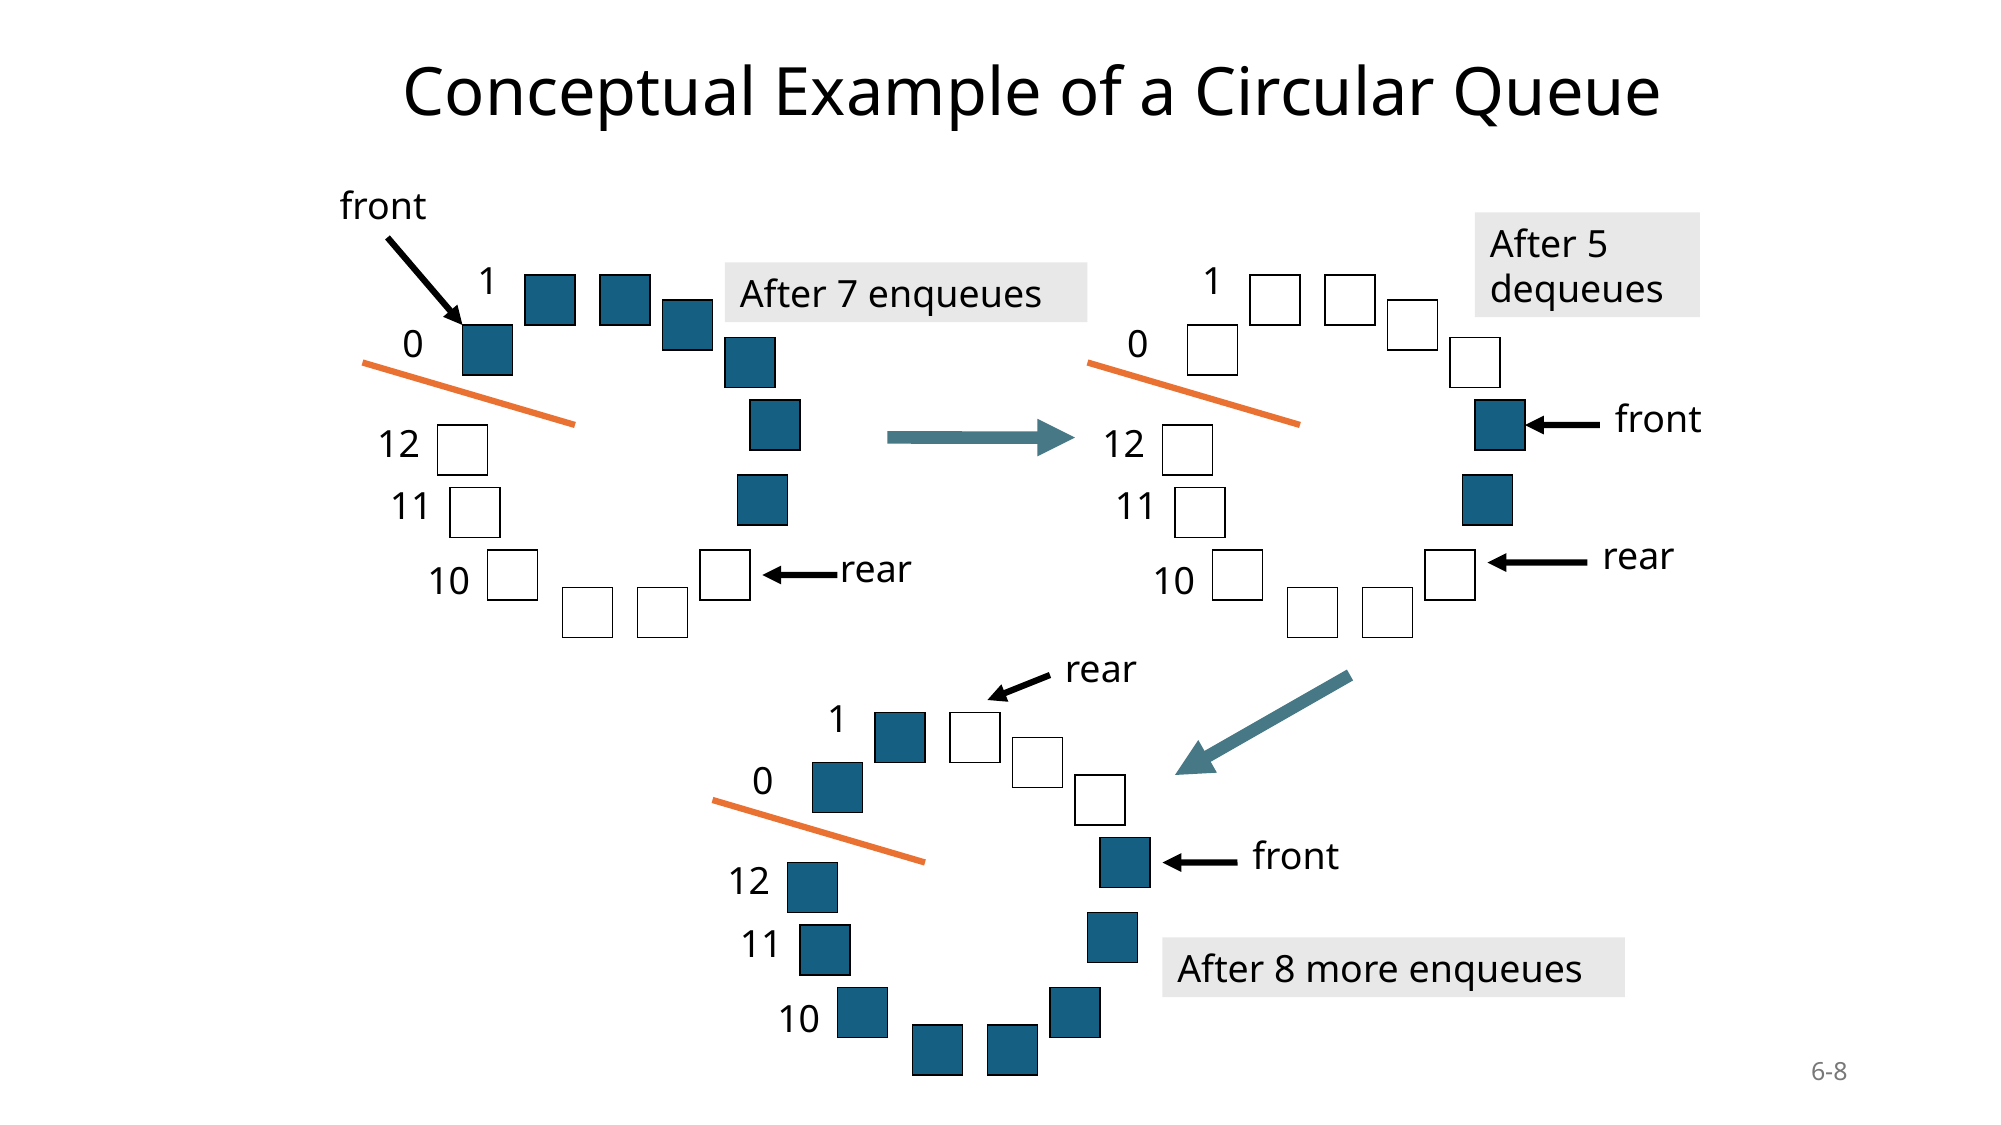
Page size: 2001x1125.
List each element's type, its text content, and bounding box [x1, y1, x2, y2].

text_box 0 [387, 312, 450, 373]
text_box [362, 62, 1638, 138]
text_box [812, 762, 863, 813]
text_box [1325, 275, 1375, 325]
title Conceptual Example of a Circular Queue [387, 24, 1750, 163]
text_box [562, 587, 613, 638]
text_box 11 [375, 474, 488, 535]
text_box [912, 1025, 963, 1075]
text_box 1 [812, 687, 875, 748]
text_box front [324, 174, 563, 235]
text_box [1250, 549, 1263, 600]
text_box 12 [712, 849, 800, 910]
text_box front [1237, 824, 1363, 885]
text_box [1425, 549, 1475, 600]
text_box 0 [1112, 312, 1175, 373]
text_box [387, 237, 463, 325]
text_box [1387, 299, 1438, 350]
text_box [662, 299, 713, 350]
text_box [875, 987, 888, 1038]
text_box [800, 924, 850, 975]
text_box [762, 568, 838, 582]
text_box 11 [1100, 474, 1213, 535]
text_box [1487, 556, 1588, 569]
text_box After 5 dequeues [1474, 212, 1700, 318]
text_box [750, 399, 800, 450]
text_box [725, 337, 775, 388]
text_box 10 [412, 549, 525, 610]
text_box [525, 275, 575, 325]
text_box [1100, 837, 1150, 888]
text_box 11 [725, 912, 838, 973]
text_box [437, 425, 488, 474]
text_box [600, 275, 650, 325]
text_box [1074, 774, 1125, 825]
text_box [450, 487, 500, 538]
text_box 10 [1137, 549, 1250, 610]
text_box [462, 324, 513, 375]
text_box [1012, 737, 1063, 788]
text_box [1050, 987, 1100, 1038]
text_box 1 [462, 249, 525, 310]
text_box rear [1587, 524, 1700, 585]
text_box [1162, 425, 1213, 474]
text_box [1087, 912, 1138, 963]
text_box [1462, 474, 1513, 525]
text_box [637, 587, 688, 638]
text_box [1175, 487, 1225, 538]
text_box [1187, 324, 1238, 375]
text_box 0 [737, 749, 800, 810]
text_box [787, 862, 838, 912]
text_box 12 [362, 412, 450, 473]
text_box 1 [1187, 249, 1250, 310]
text_box [987, 674, 1051, 702]
text_box [875, 712, 925, 763]
text_box [699, 549, 750, 600]
text_box [737, 474, 788, 525]
text_box [1524, 418, 1600, 432]
text_box After 8 more enqueues [1162, 937, 1625, 998]
text_box [1174, 674, 1351, 775]
text_box [1162, 856, 1238, 869]
text_box [887, 431, 1075, 444]
text_box After 7 enqueues [724, 262, 1088, 323]
text_box [1287, 587, 1338, 638]
text_box [1475, 399, 1525, 450]
text_box [525, 549, 538, 600]
text_box 10 [762, 987, 875, 1048]
text_box rear [824, 537, 1063, 598]
text_box [1449, 337, 1500, 388]
slide_number 6-8 [1412, 1042, 1863, 1103]
text_box [950, 712, 1000, 763]
text_box [1362, 587, 1413, 638]
text_box [1250, 275, 1300, 325]
text_box rear [1050, 637, 1163, 698]
text_box [987, 1025, 1038, 1075]
text_box front [1599, 387, 1725, 448]
text_box 12 [1087, 412, 1175, 473]
